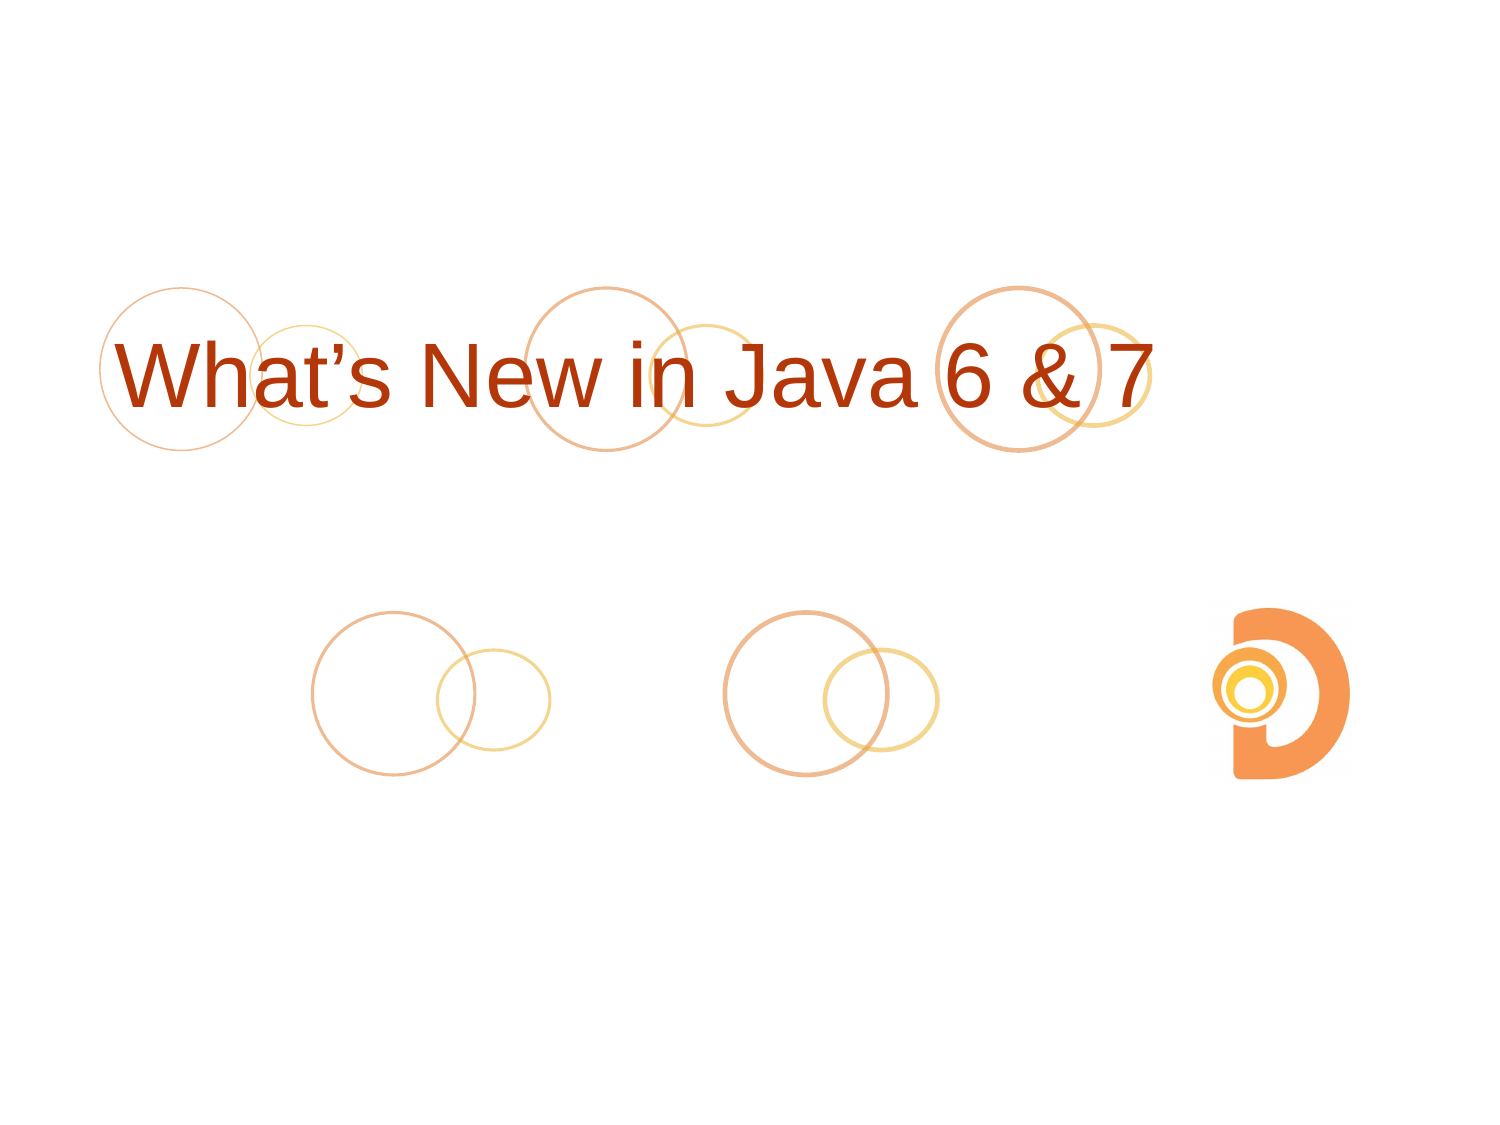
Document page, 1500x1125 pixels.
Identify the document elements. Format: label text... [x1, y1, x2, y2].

title What’s New in Java 6 & 7 [99, 308, 1376, 434]
